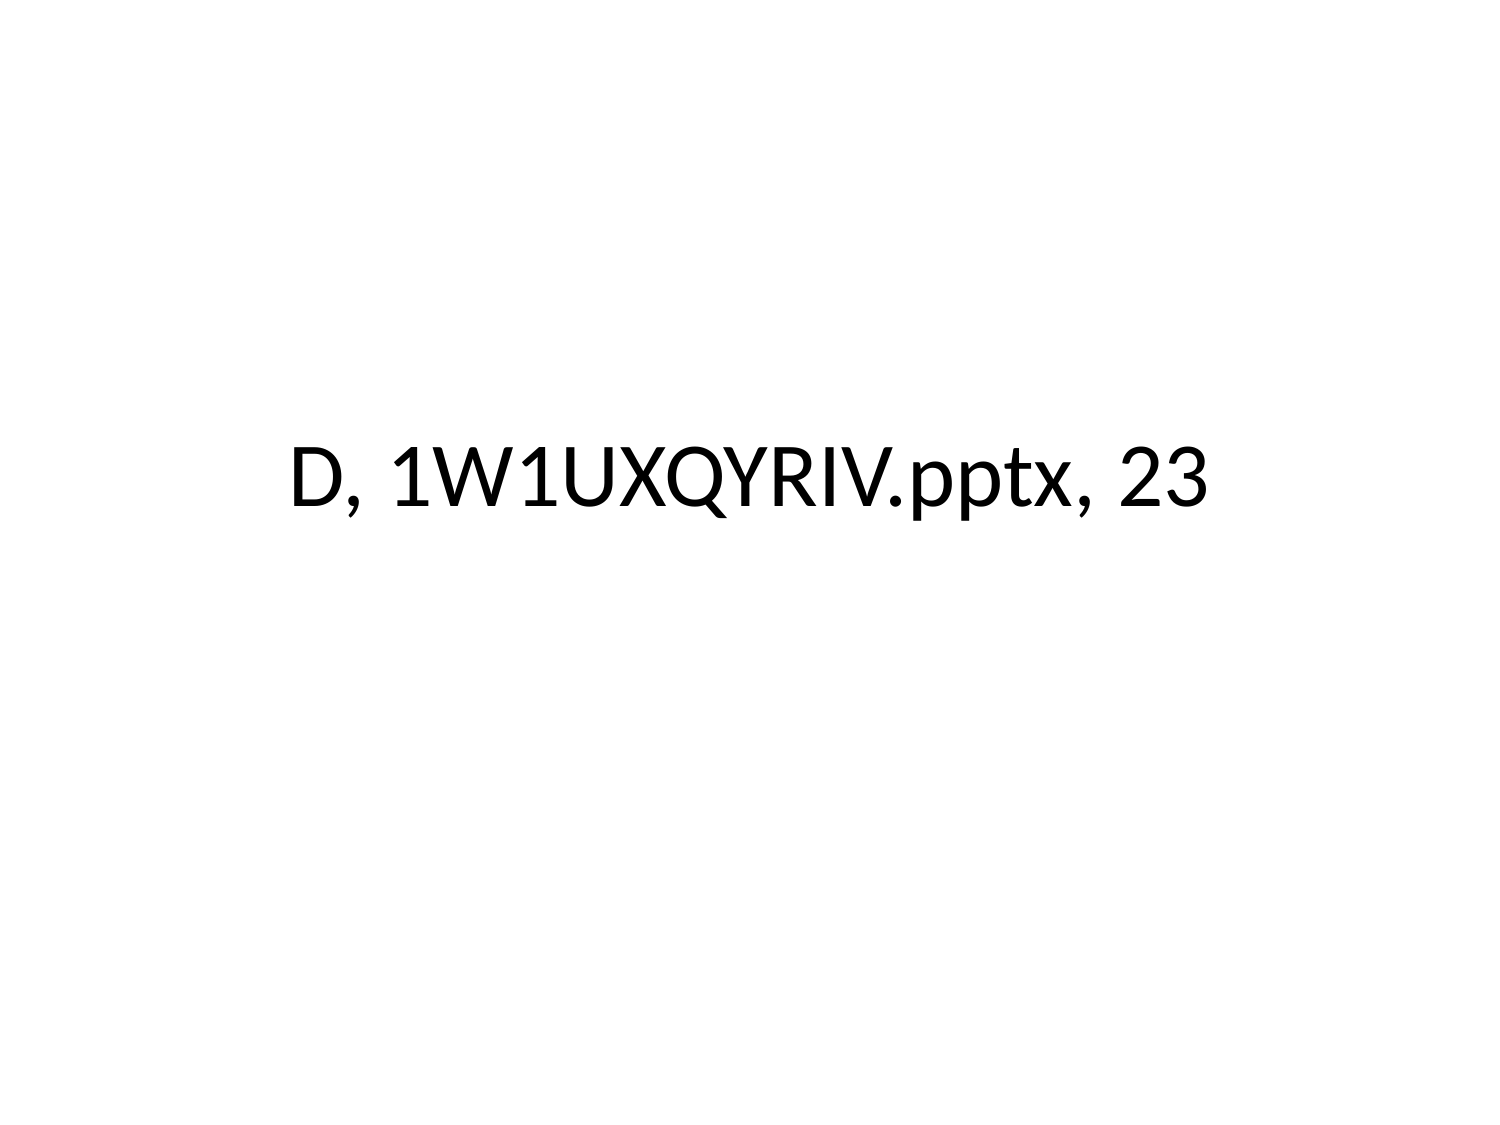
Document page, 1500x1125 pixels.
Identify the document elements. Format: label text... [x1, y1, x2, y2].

title D, 1W1UXQYRIV.pptx, 23 [112, 349, 1388, 591]
